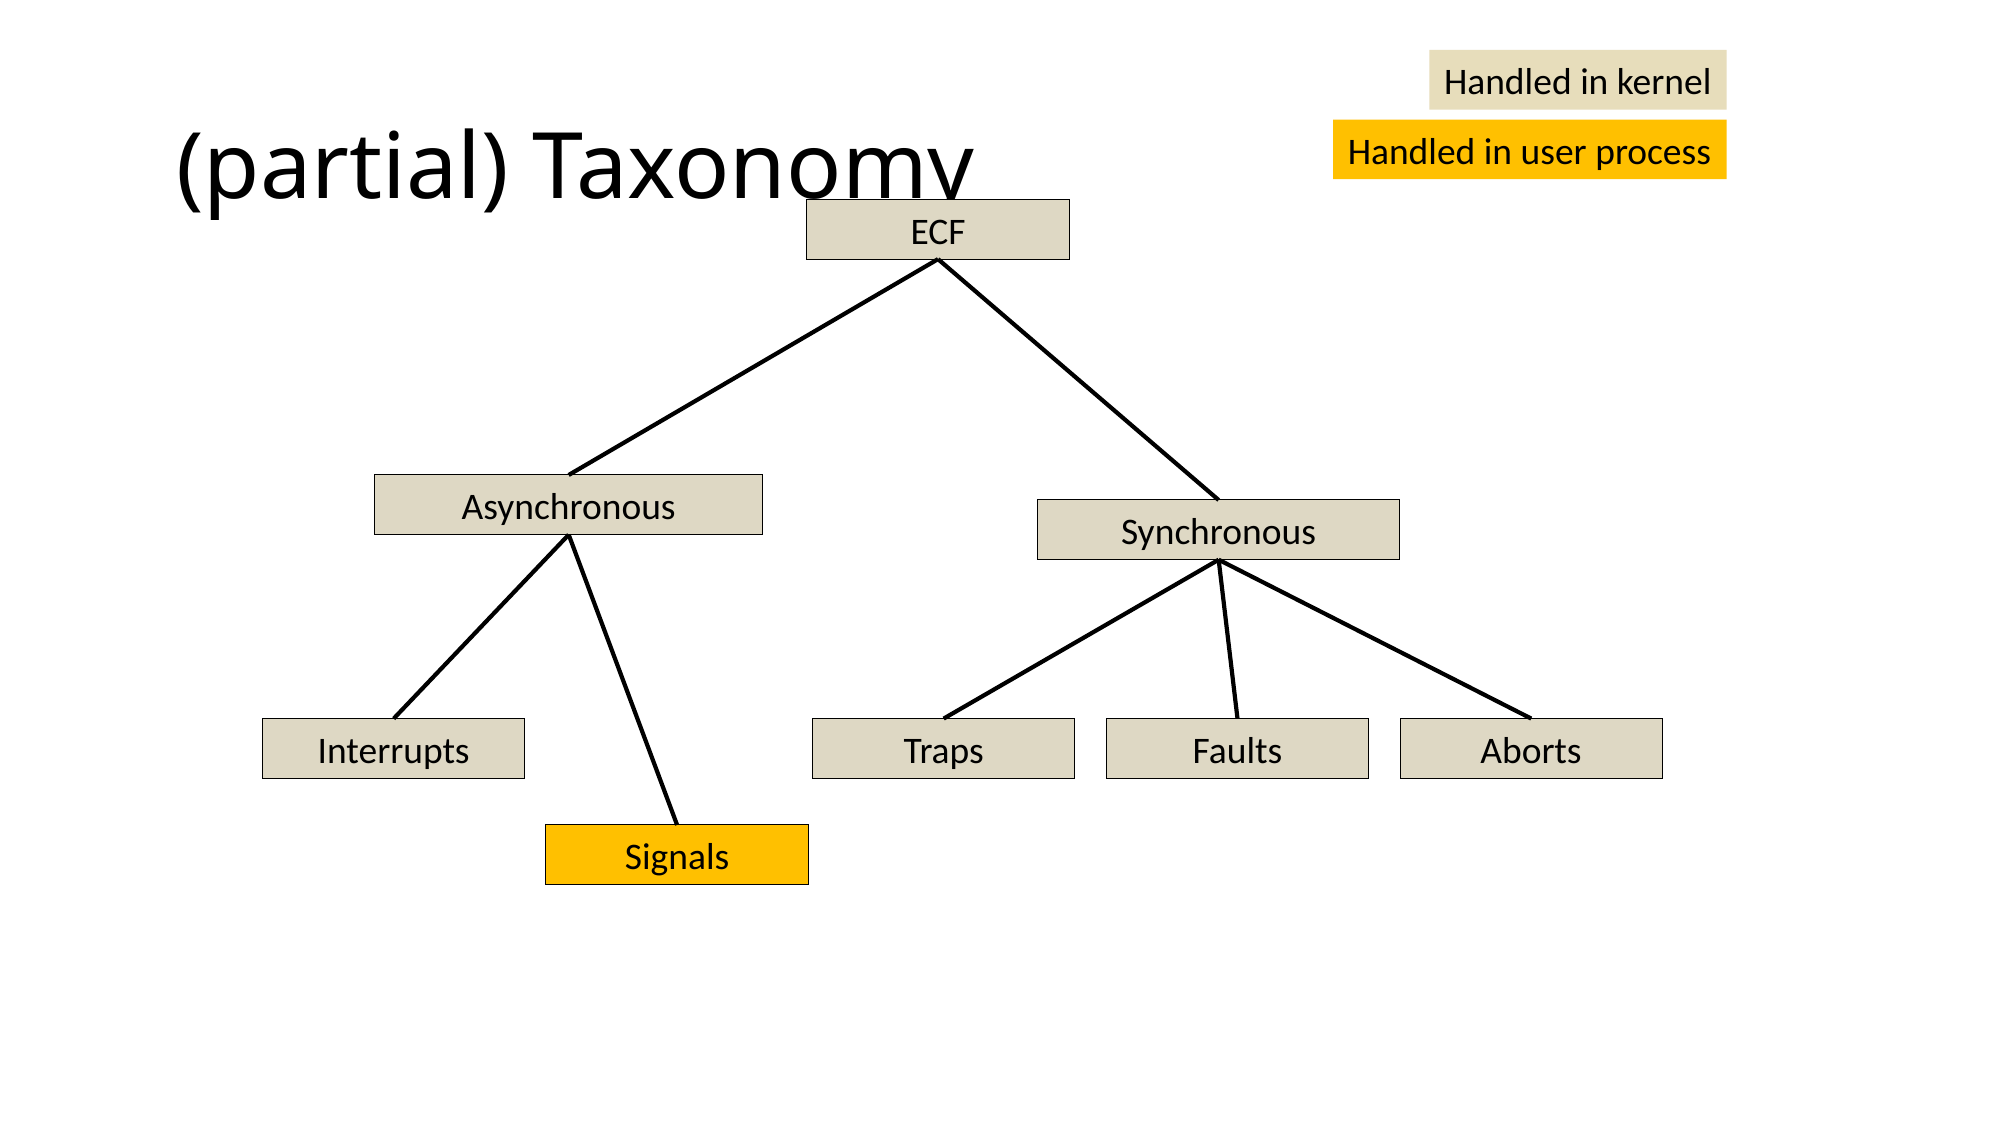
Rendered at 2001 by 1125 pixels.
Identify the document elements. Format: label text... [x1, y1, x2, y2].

text_box Handled in user process [1333, 119, 1727, 180]
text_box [938, 259, 1219, 500]
text_box ECF [806, 199, 1070, 259]
text_box Faults [1106, 719, 1369, 779]
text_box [943, 560, 1218, 719]
text_box Handled in kernel [1429, 49, 1727, 110]
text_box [568, 535, 678, 825]
text_box Interrupts [262, 718, 525, 779]
text_box Synchronous [1037, 499, 1400, 560]
title (partial) Taxonomy [137, 59, 1863, 278]
text_box Signals [545, 824, 809, 885]
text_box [393, 535, 568, 719]
text_box Asynchronous [374, 474, 763, 535]
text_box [1218, 560, 1532, 719]
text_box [568, 259, 938, 475]
text_box Traps [812, 718, 1075, 779]
text_box Aborts [1400, 718, 1663, 779]
